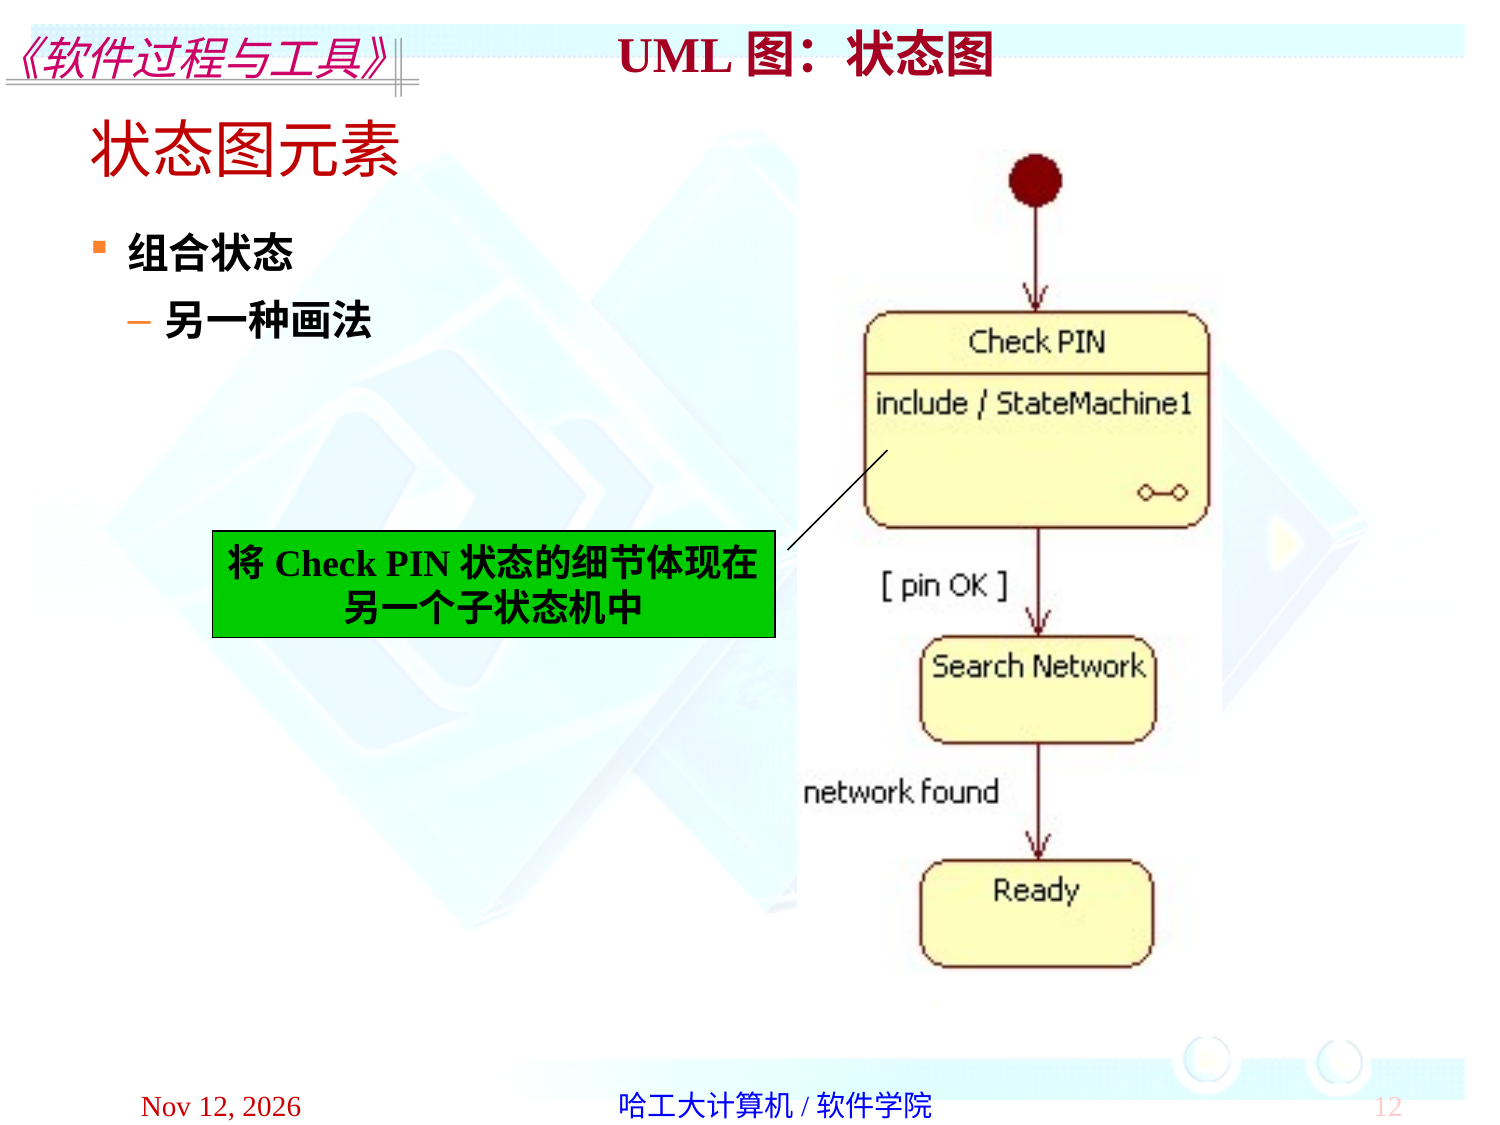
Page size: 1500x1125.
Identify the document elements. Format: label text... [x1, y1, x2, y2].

text_box UML图：状态图 [389, 15, 1223, 90]
text_box 将Check PIN状态的细节体现在另一个子状态机中 [212, 531, 775, 638]
text_box 组合状态 另一种画法 [74, 219, 688, 1063]
picture [797, 148, 1223, 976]
text_box 状态图元素 [74, 102, 1425, 184]
